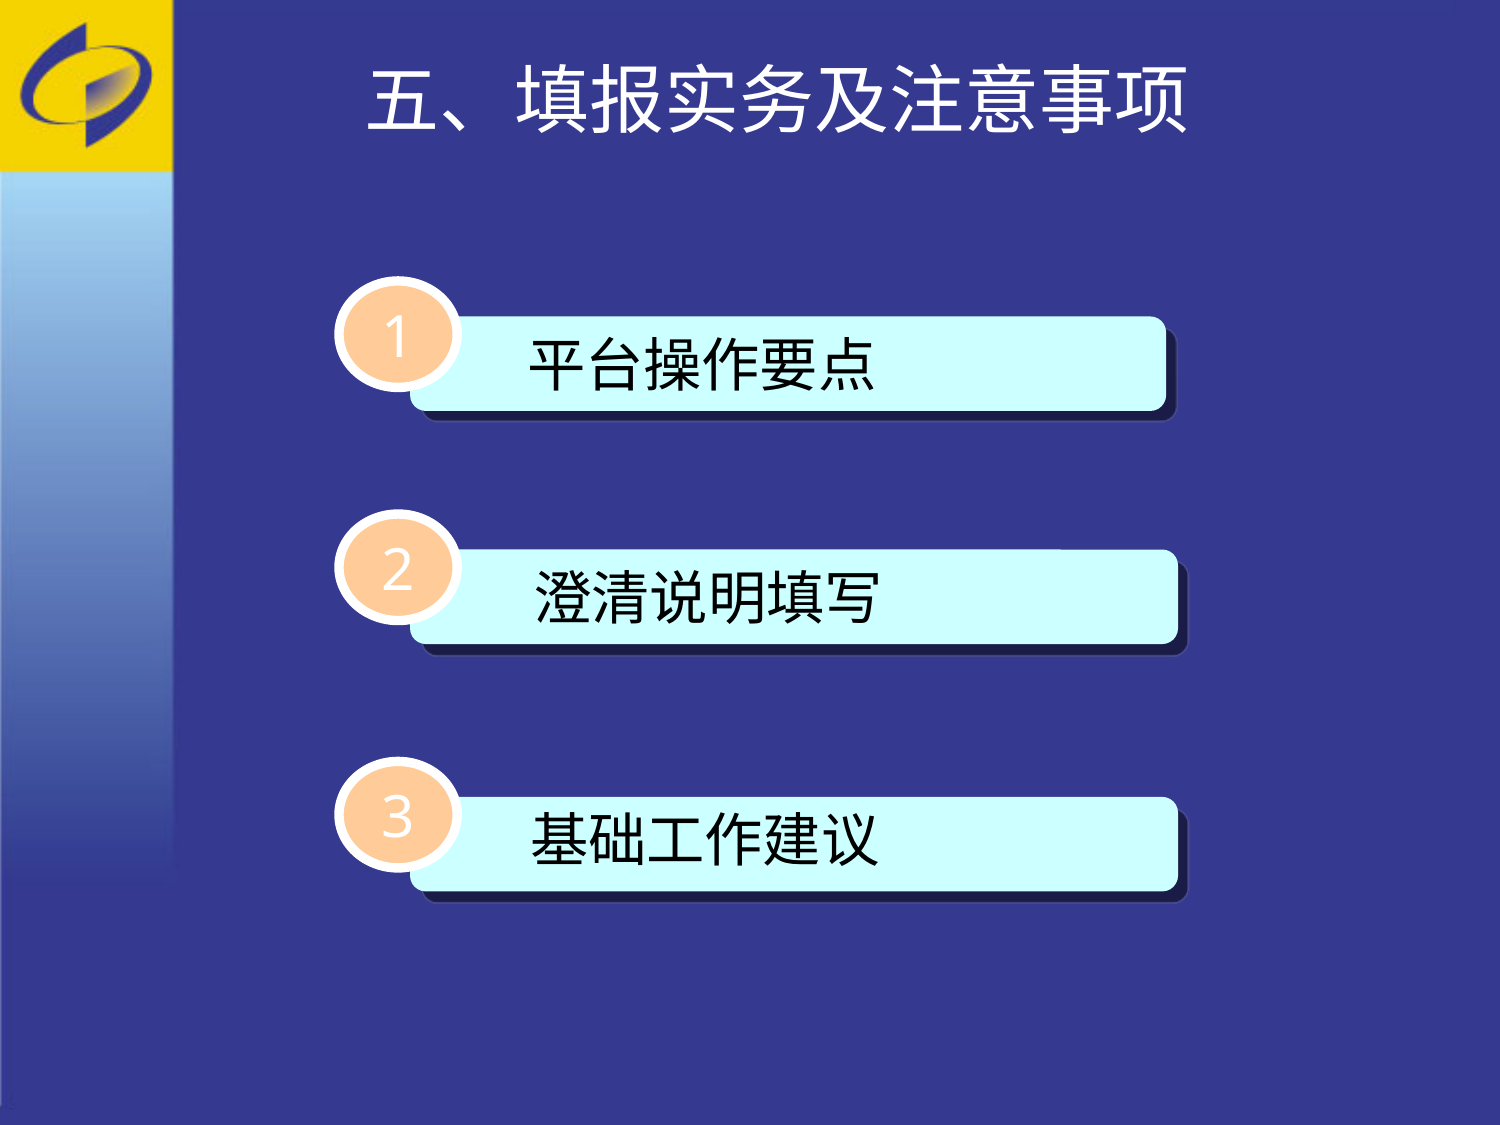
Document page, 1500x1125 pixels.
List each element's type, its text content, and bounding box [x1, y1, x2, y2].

text_box 基础工作建议 [492, 814, 918, 879]
text_box [410, 316, 1167, 411]
text_box 平台操作要点 [459, 340, 944, 404]
picture [0, 0, 1500, 1125]
text_box 五、填报实务及注意事项 [307, 28, 1205, 154]
text_box 2 [338, 514, 458, 621]
text_box 1 [338, 280, 458, 388]
text_box [410, 549, 1179, 645]
text_box 3 [338, 761, 458, 868]
text_box 澄清说明填写 [489, 573, 927, 638]
text_box [410, 796, 1179, 892]
